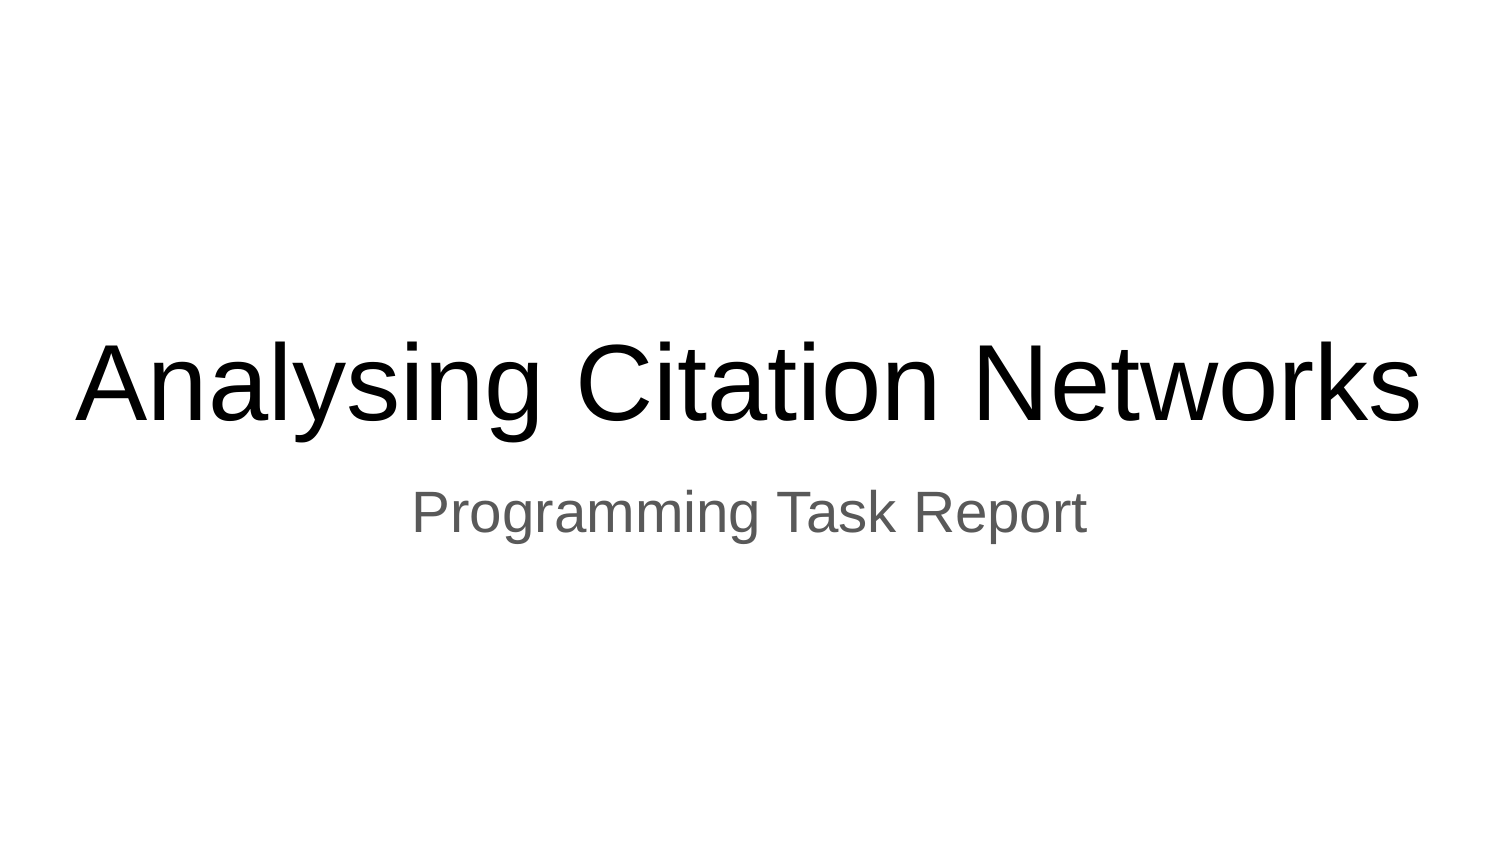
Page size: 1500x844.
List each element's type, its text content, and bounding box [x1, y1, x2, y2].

subtitle Programming Task Report [51, 464, 1449, 595]
title Analysing Citation Networks [51, 122, 1449, 459]
